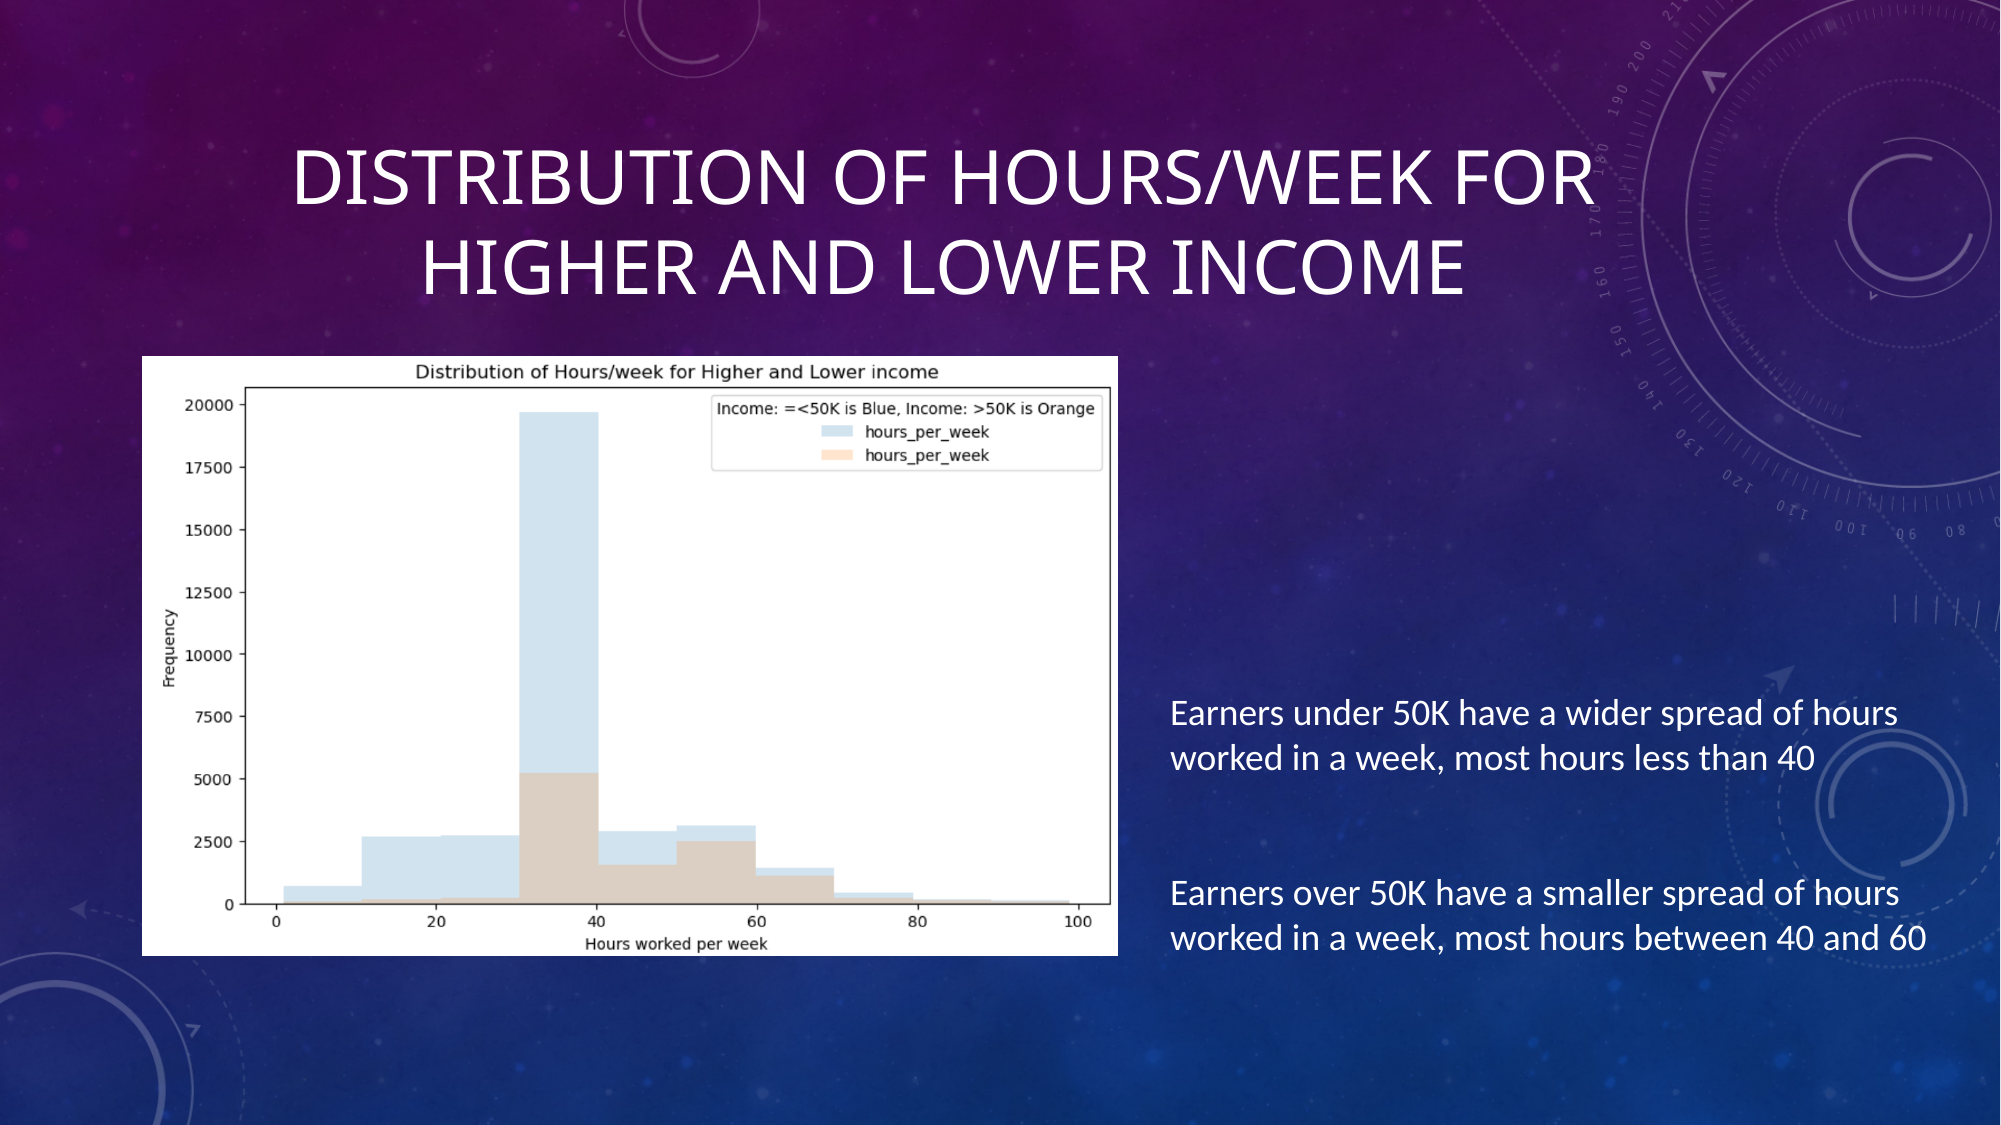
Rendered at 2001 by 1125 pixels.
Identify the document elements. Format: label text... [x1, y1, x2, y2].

picture [0, 0, 2001, 1125]
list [142, 356, 1118, 956]
text_box Earners under 50K have a wider spread of hours worked in a week, most hours less than 40 Earners over 50K have a smaller spread of hours worked in a week, most hours between 40 and 60 [1155, 680, 1952, 965]
title Distribution of Hours/week for higher and lower income [112, 99, 1775, 339]
